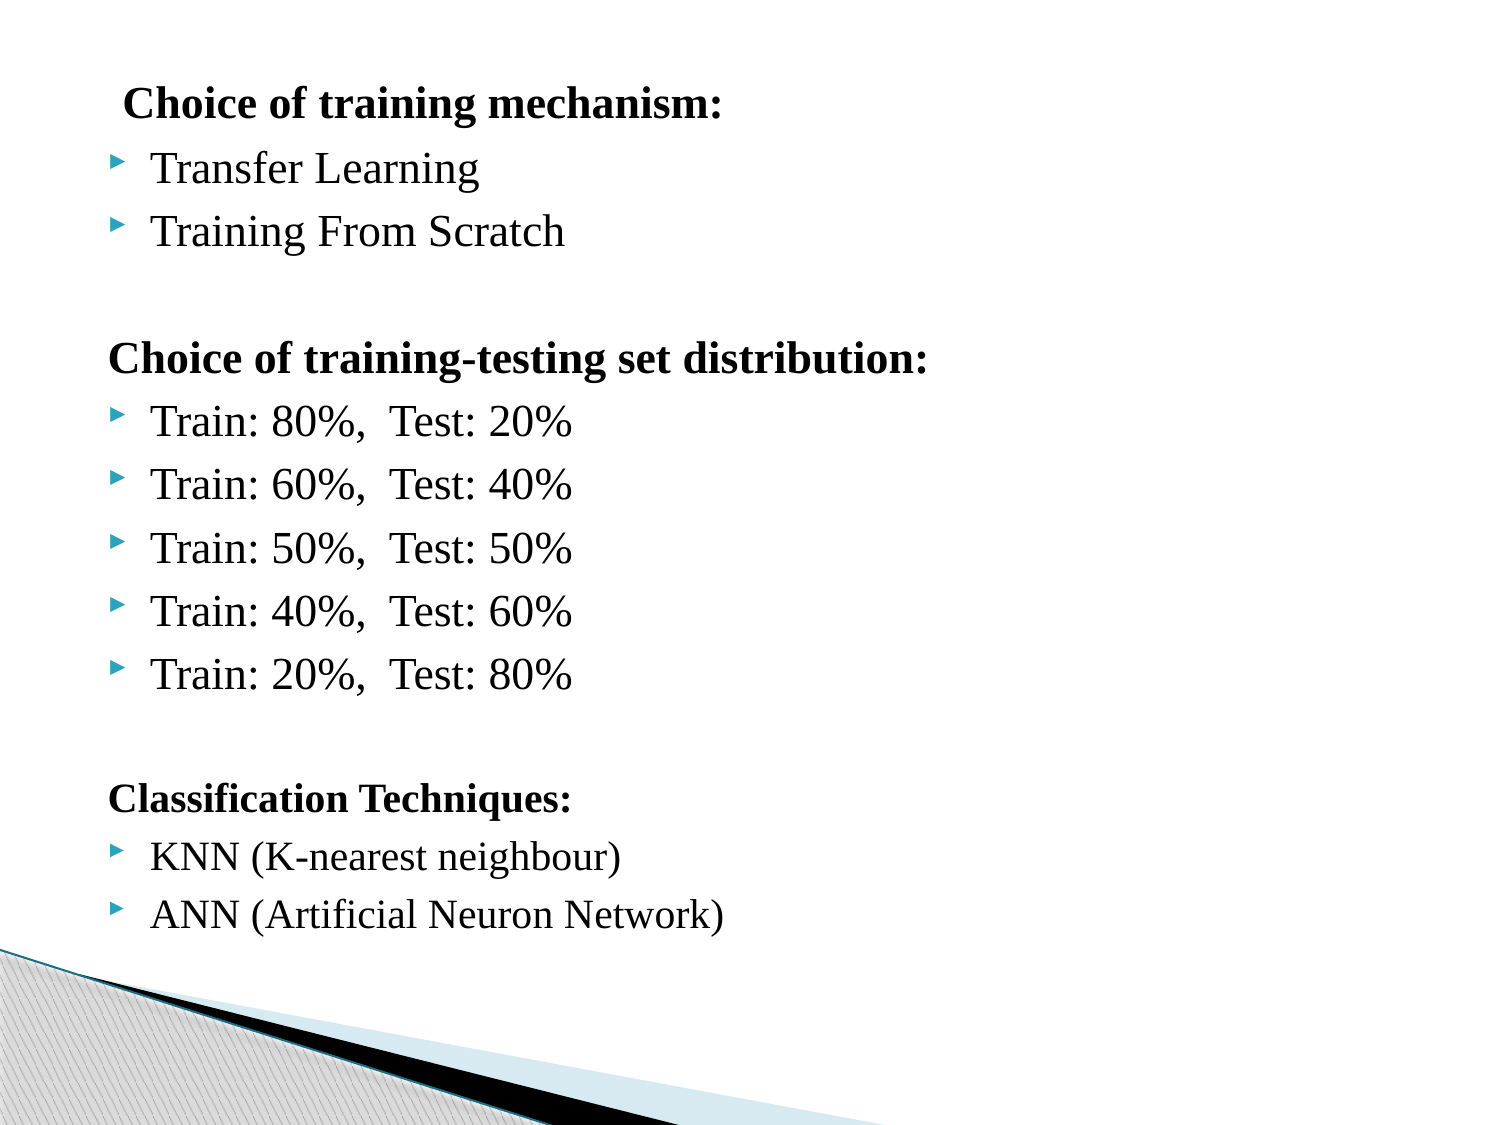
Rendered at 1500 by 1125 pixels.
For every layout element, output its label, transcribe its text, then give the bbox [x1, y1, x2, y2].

list Choice of training mechanism: Transfer Learning Training From Scratch Choice of training-testing set distribution: Train: 80%, Test: 20% Train: 60%, Test: 40% Train: 50%, Test: 50% Train: 40%, Test: 60% Train: 20%, Test: 80% Classification Techniques: KNN (K-nearest neighbour) ANN (Artificial Neuron Network) [75, 54, 1425, 986]
